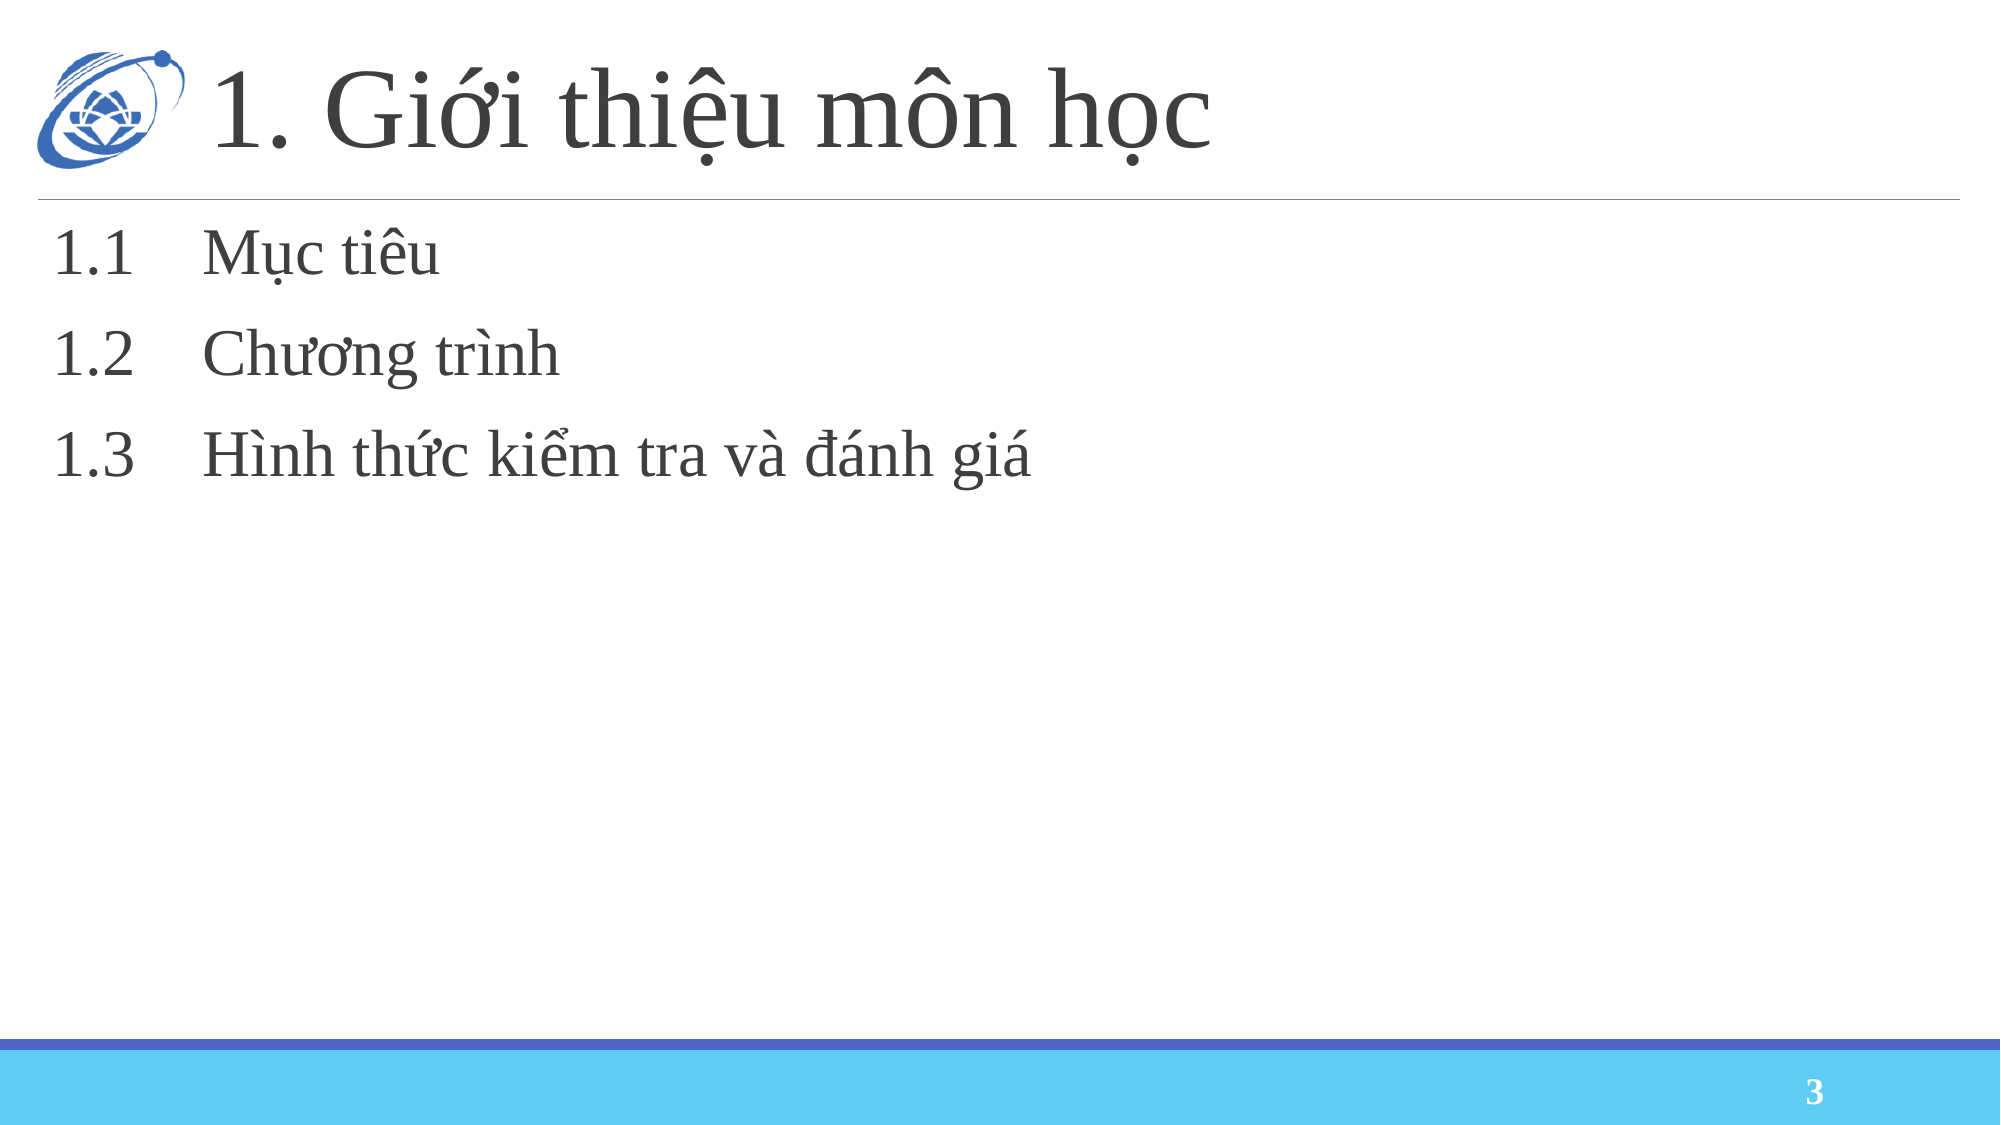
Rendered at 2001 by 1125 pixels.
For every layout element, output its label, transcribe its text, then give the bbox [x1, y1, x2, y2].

list 1.1 Mục tiêu 1.2 Chương trình 1.3 Hình thức kiểm tra và đánh giá [37, 209, 1961, 1011]
picture [37, 34, 185, 183]
title 1. Giới thiệu môn học [193, 47, 1961, 192]
slide_number ‹#› [1624, 1059, 1840, 1120]
